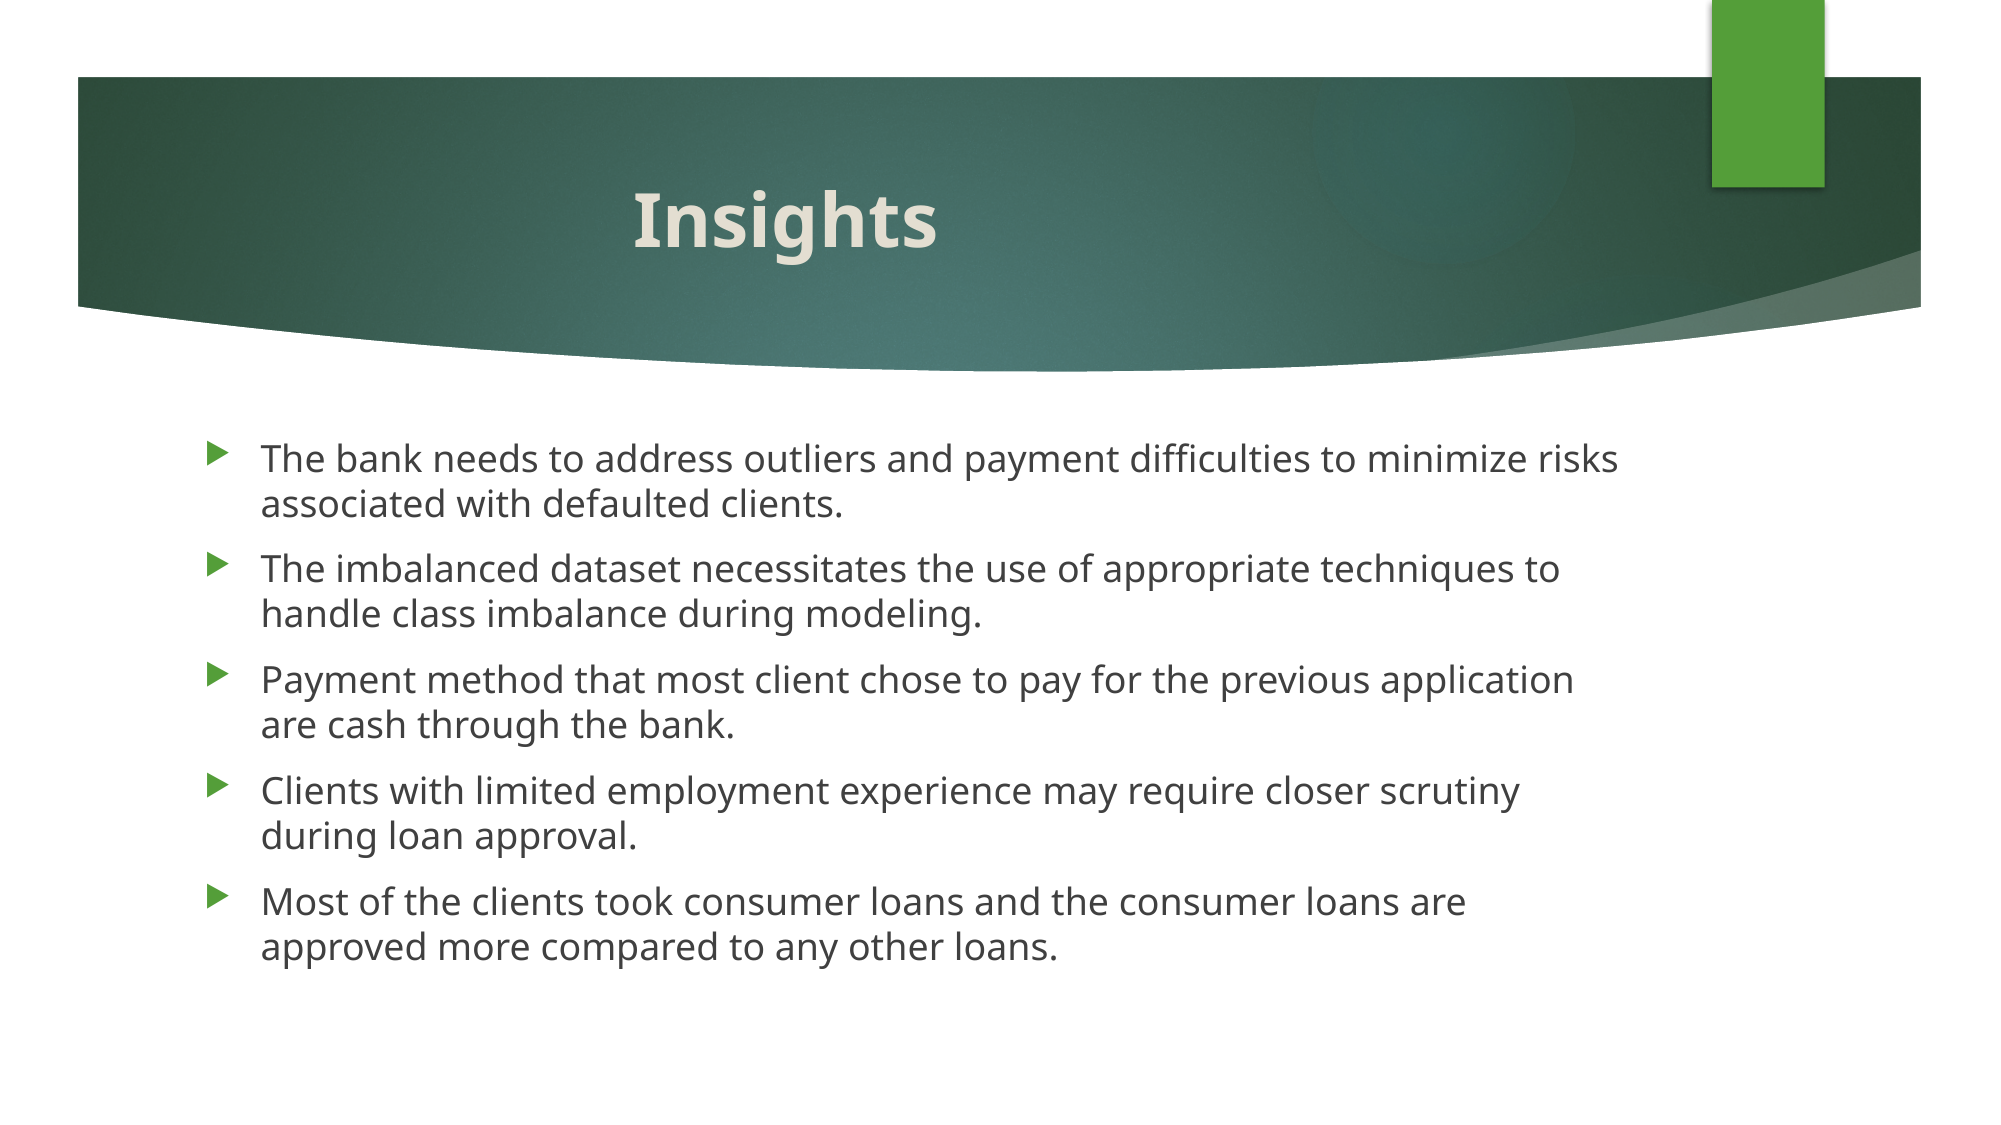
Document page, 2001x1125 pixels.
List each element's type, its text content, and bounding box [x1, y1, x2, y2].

list The bank needs to address outliers and payment difficulties to minimize risks associated with defaulted clients. The imbalanced dataset necessitates the use of appropriate techniques to handle class imbalance during modeling. Payment method that most client chose to pay for the previous application are cash through the bank. Clients with limited employment experience may require closer scrutiny during loan approval. Most of the clients took consumer loans and the consumer loans are approved more compared to any other loans. [189, 427, 1638, 988]
title Insights [189, 159, 1627, 276]
